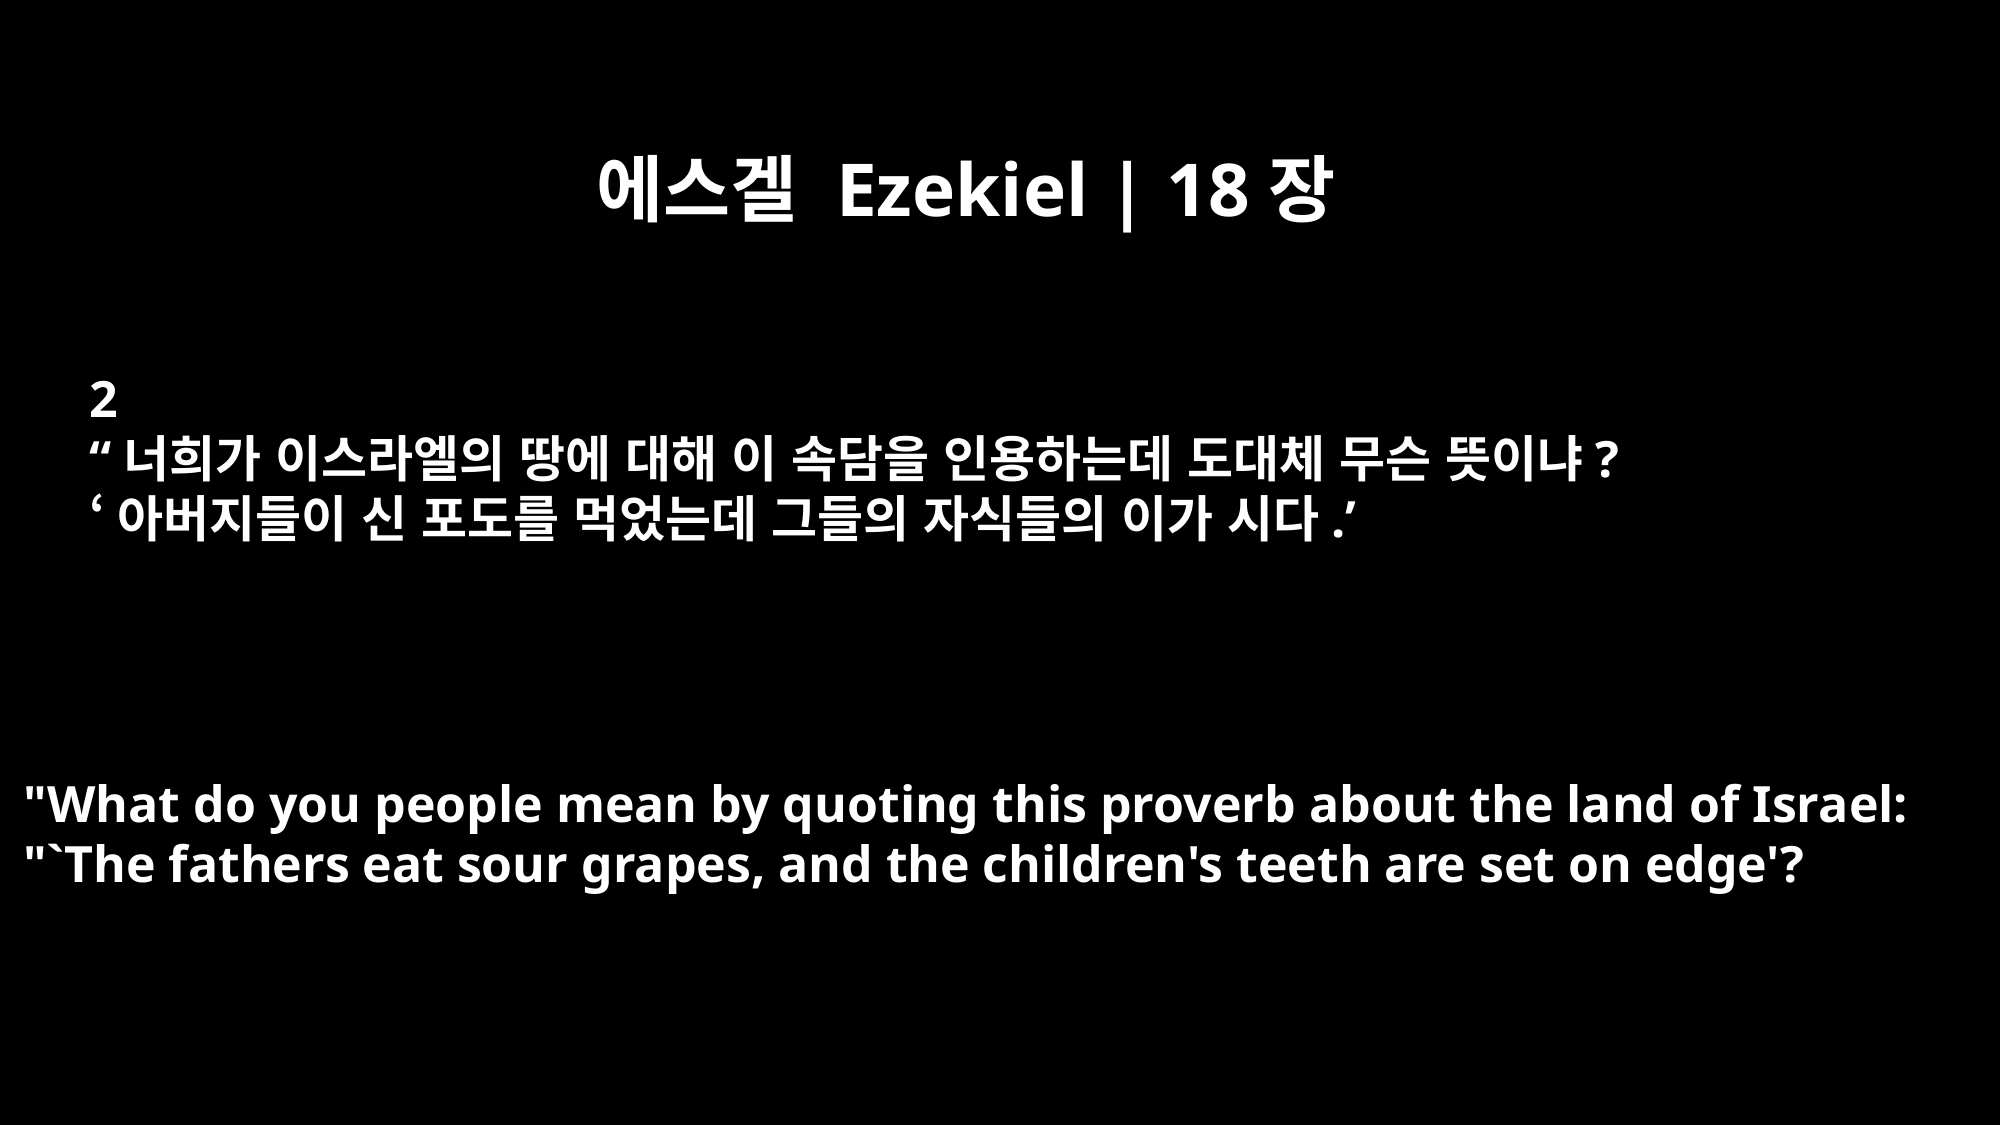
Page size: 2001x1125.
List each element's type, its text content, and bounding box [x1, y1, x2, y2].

text_box 2 “너희가 이스라엘의 땅에 대해 이 속담을 인용하는데 도대체 무슨 뜻이냐? ‘아버지들이 신 포도를 먹었는데 그들의 자식들의 이가 시다.’ [74, 359, 1648, 555]
text_box "What do you people mean by quoting this proverb about the land of Israel: "`The fathers eat sour grapes, and the children's teeth are set on edge'? [8, 764, 1937, 900]
text_box 에스겔 Ezekiel | 18장 [581, 136, 1351, 239]
